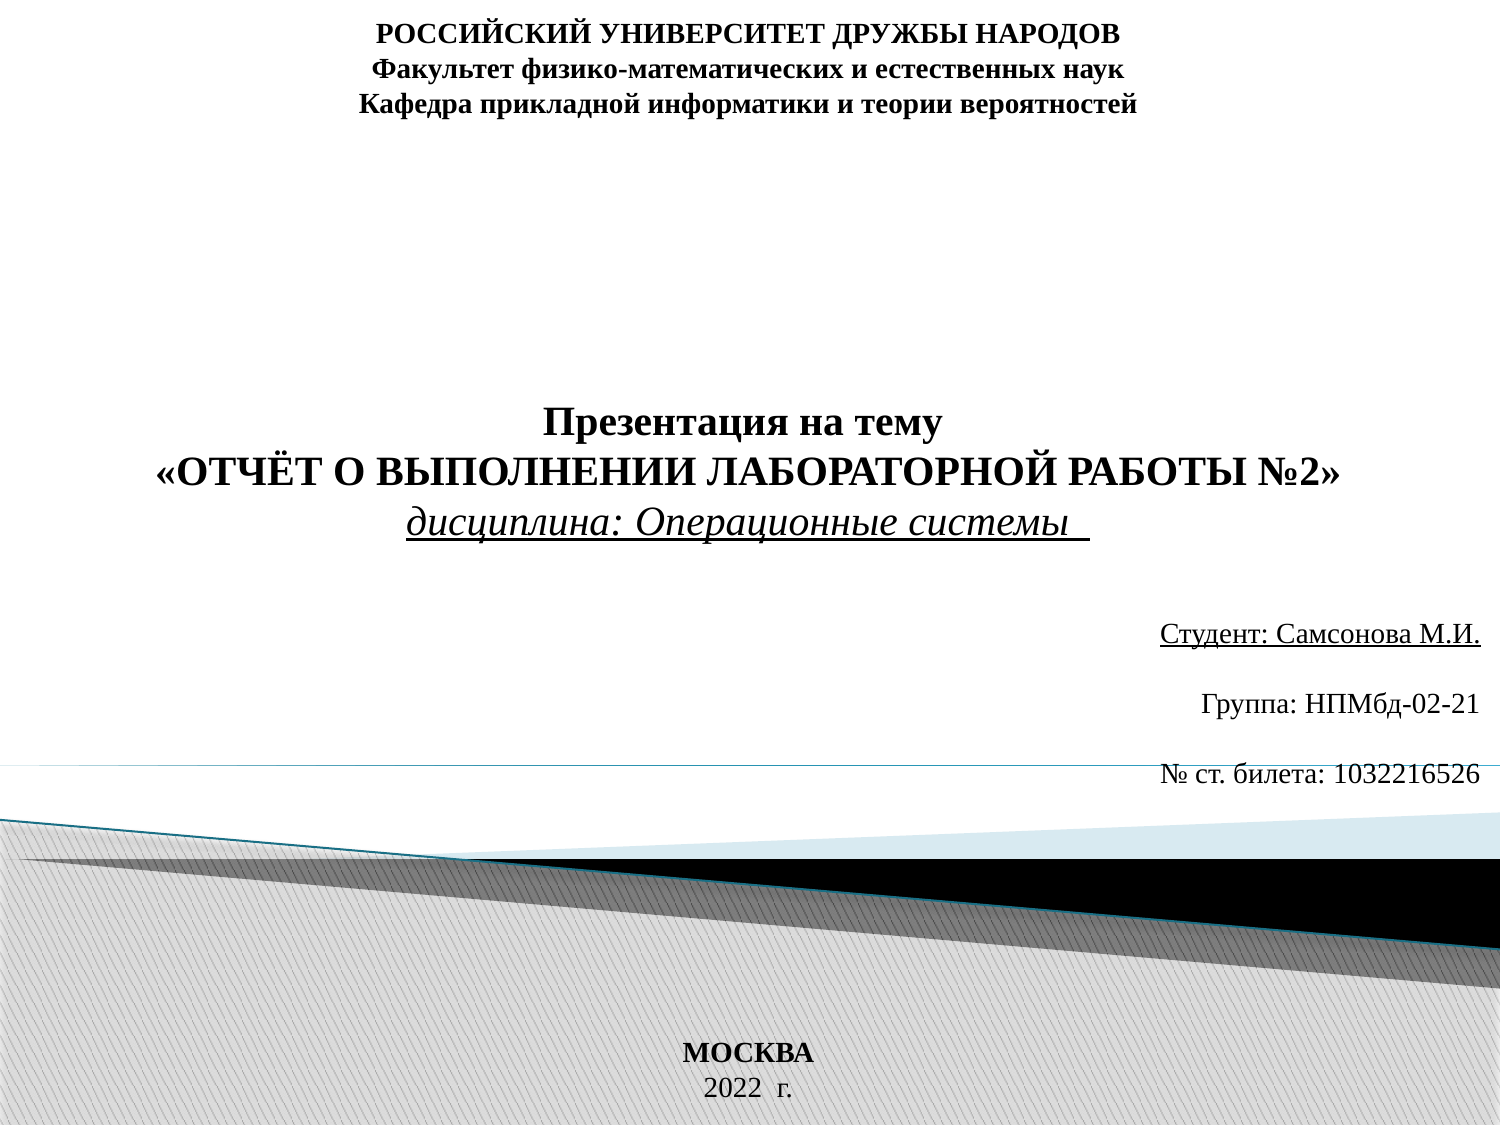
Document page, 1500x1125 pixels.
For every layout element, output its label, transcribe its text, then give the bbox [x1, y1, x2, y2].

text_box РОССИЙСКИЙ УНИВЕРСИТЕТ ДРУЖБЫ НАРОДОВ Факультет физико-математических и естественных наук Кафедра прикладной информатики и теории вероятностей Презентация на тему «отчёт О выполнении лабораторной работы №2» дисциплина: Операционные системы Студент: Самсонова М.И. Группа: НПМбд-02-21 № ст. билета: 1032216526 МОСКВА 2022 г. [1, 7, 1496, 1111]
picture [1496, 951, 1500, 989]
